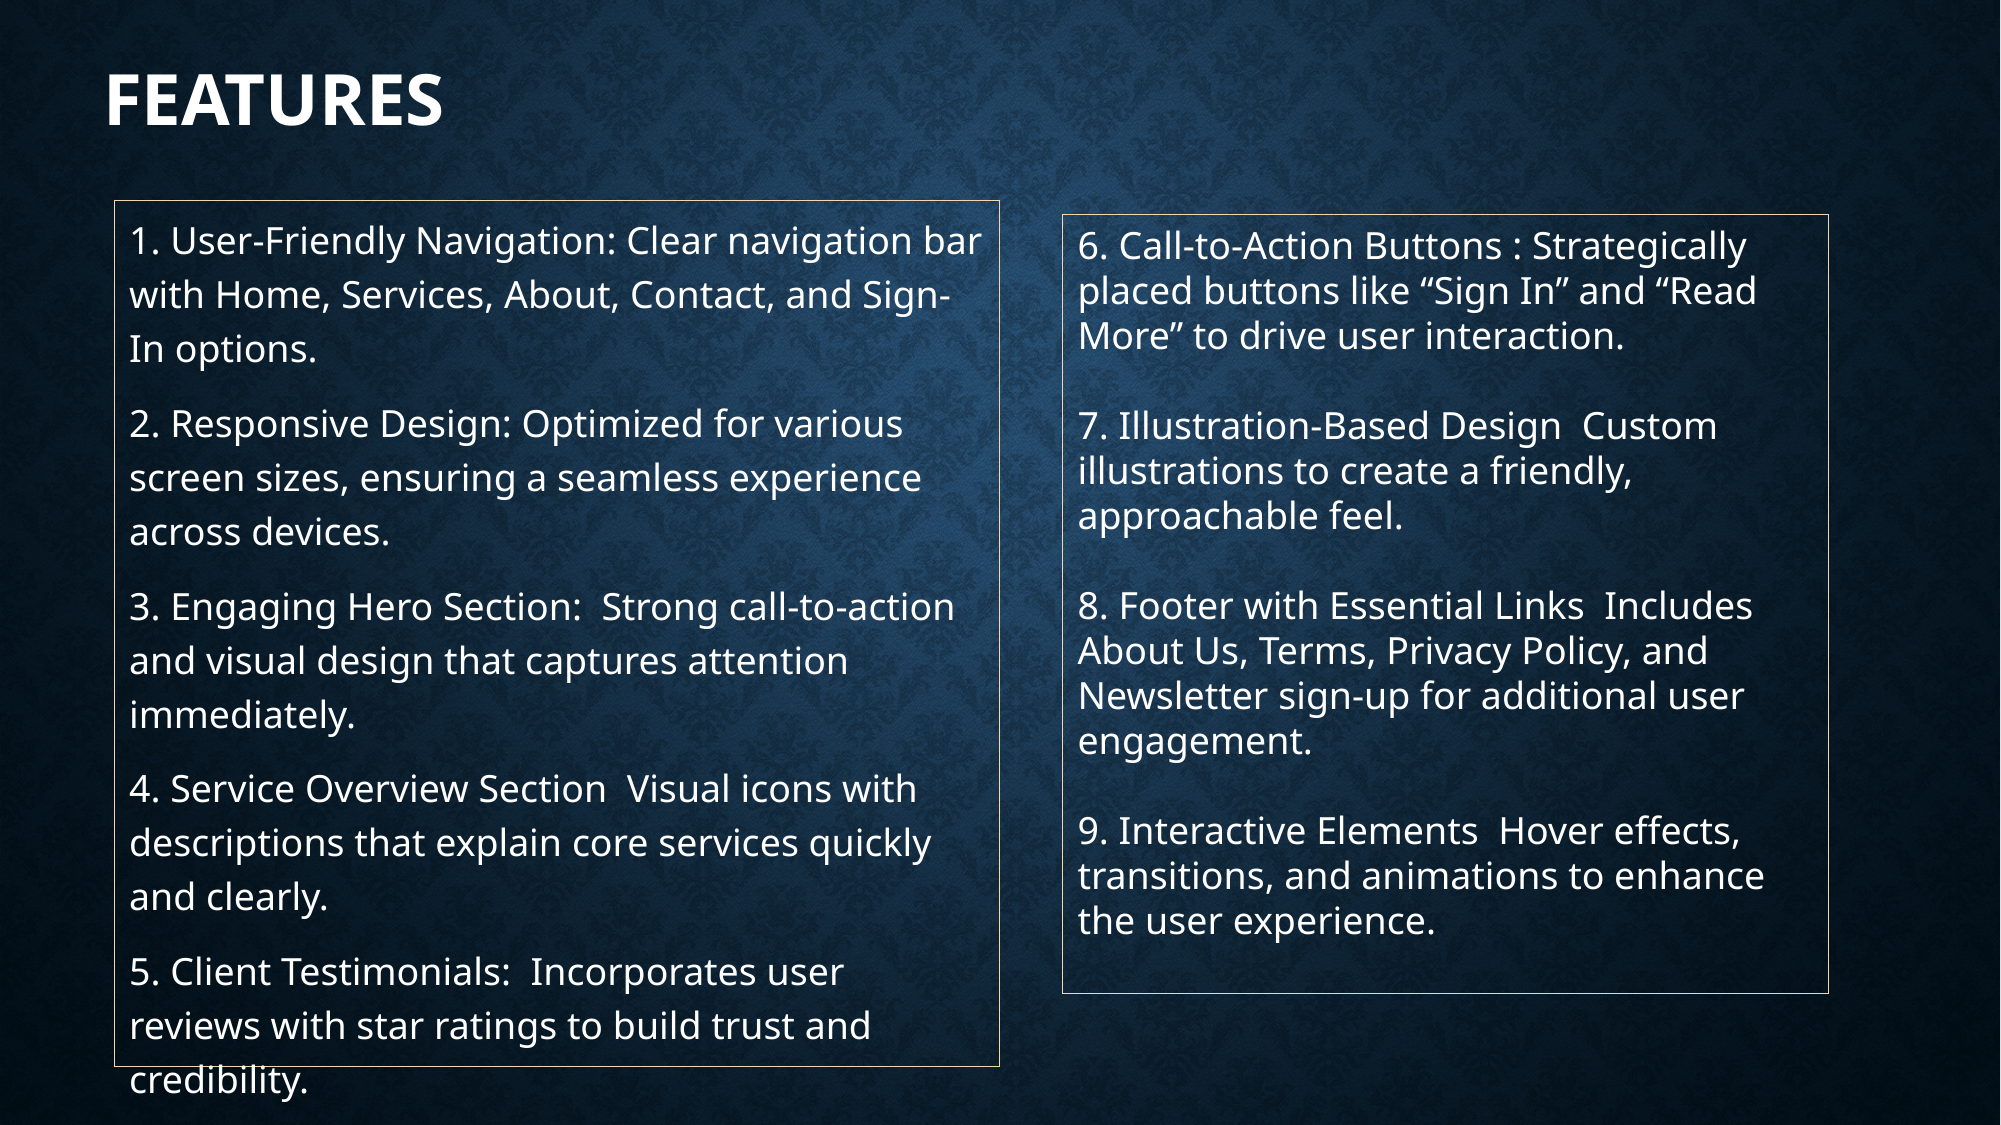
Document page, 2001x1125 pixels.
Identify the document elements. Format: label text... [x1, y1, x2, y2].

text_box 6. Call-to-Action Buttons : Strategically placed buttons like “Sign In” and “Read More” to drive user interaction. 7. Illustration-Based Design Custom illustrations to create a friendly, approachable feel. 8. Footer with Essential Links Includes About Us, Terms, Privacy Policy, and Newsletter sign-up for additional user engagement. 9. Interactive Elements Hover effects, transitions, and animations to enhance the user experience. [1062, 214, 1829, 994]
title Features [88, 23, 1787, 183]
list 1. User-Friendly Navigation: Clear navigation bar with Home, Services, About, Contact, and Sign-In options. 2. Responsive Design: Optimized for various screen sizes, ensuring a seamless experience across devices. 3. Engaging Hero Section: Strong call-to-action and visual design that captures attention immediately. 4. Service Overview Section Visual icons with descriptions that explain core services quickly and clearly. 5. Client Testimonials: Incorporates user reviews with star ratings to build trust and credibility. [114, 200, 1000, 1067]
